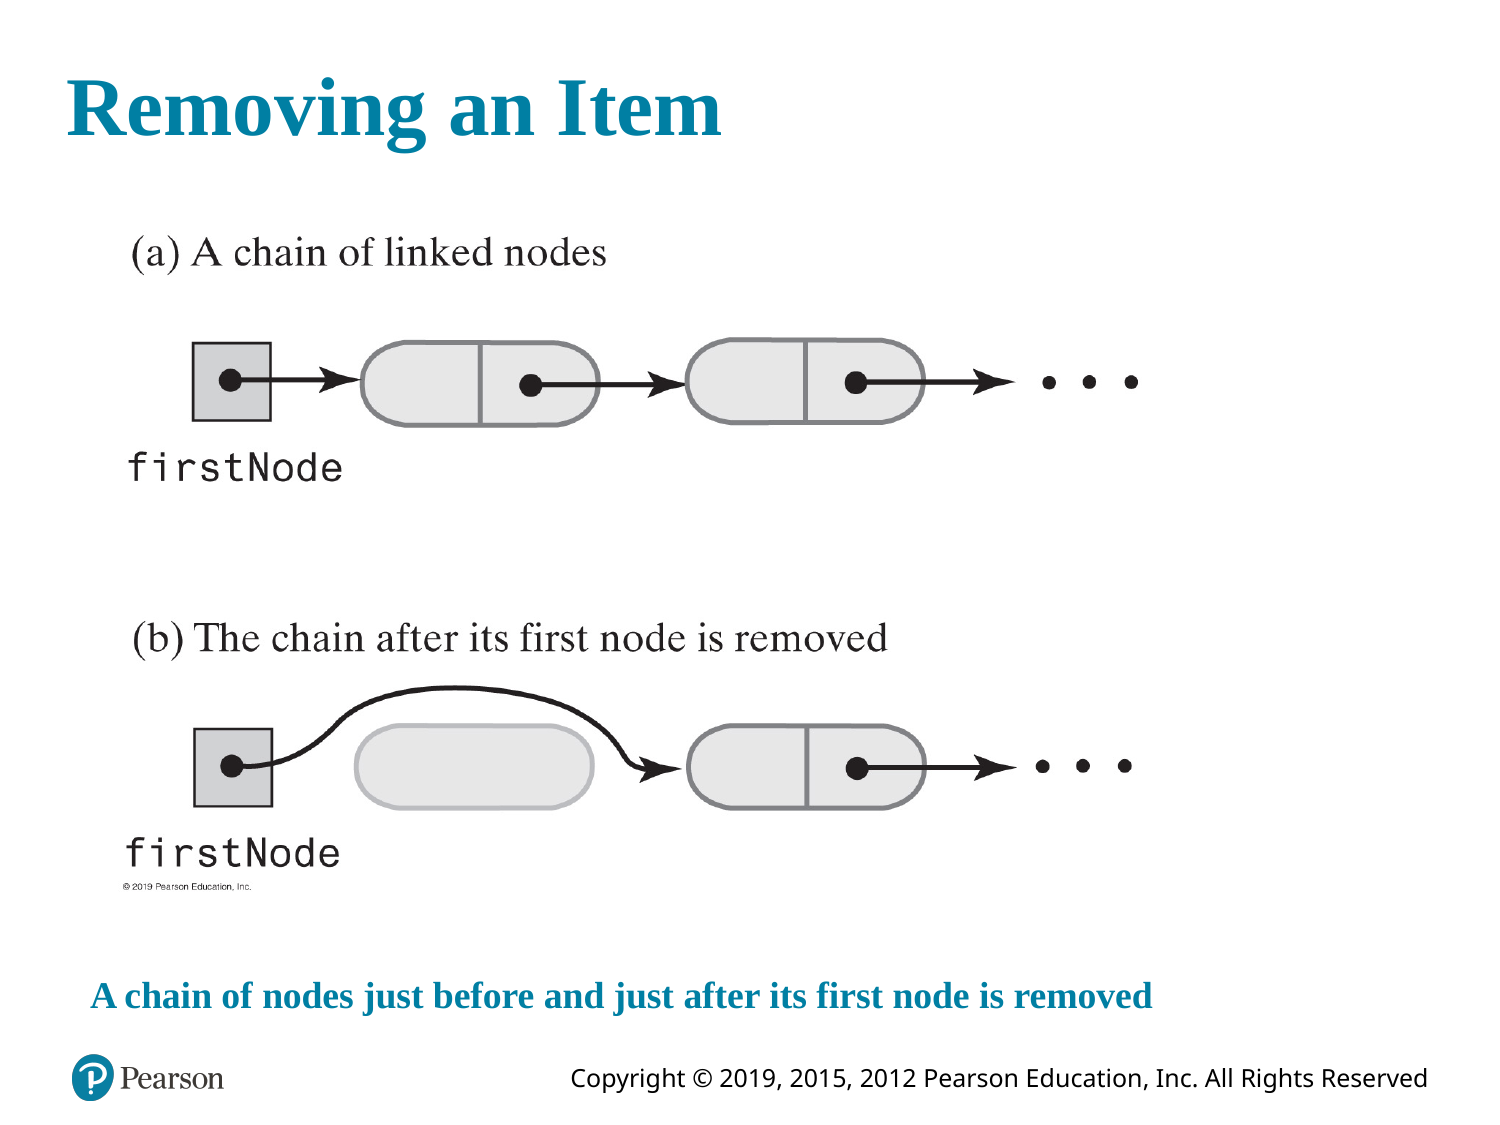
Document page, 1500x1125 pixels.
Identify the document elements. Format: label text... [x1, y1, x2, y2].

picture [118, 230, 1142, 895]
title Removing an Item [51, 29, 1449, 169]
picture [98, 1054, 224, 1101]
list A chain of nodes just before and just after its first node is removed [74, 935, 1426, 1032]
picture [80, 1063, 106, 1088]
picture [72, 1087, 83, 1101]
picture [72, 1054, 88, 1070]
